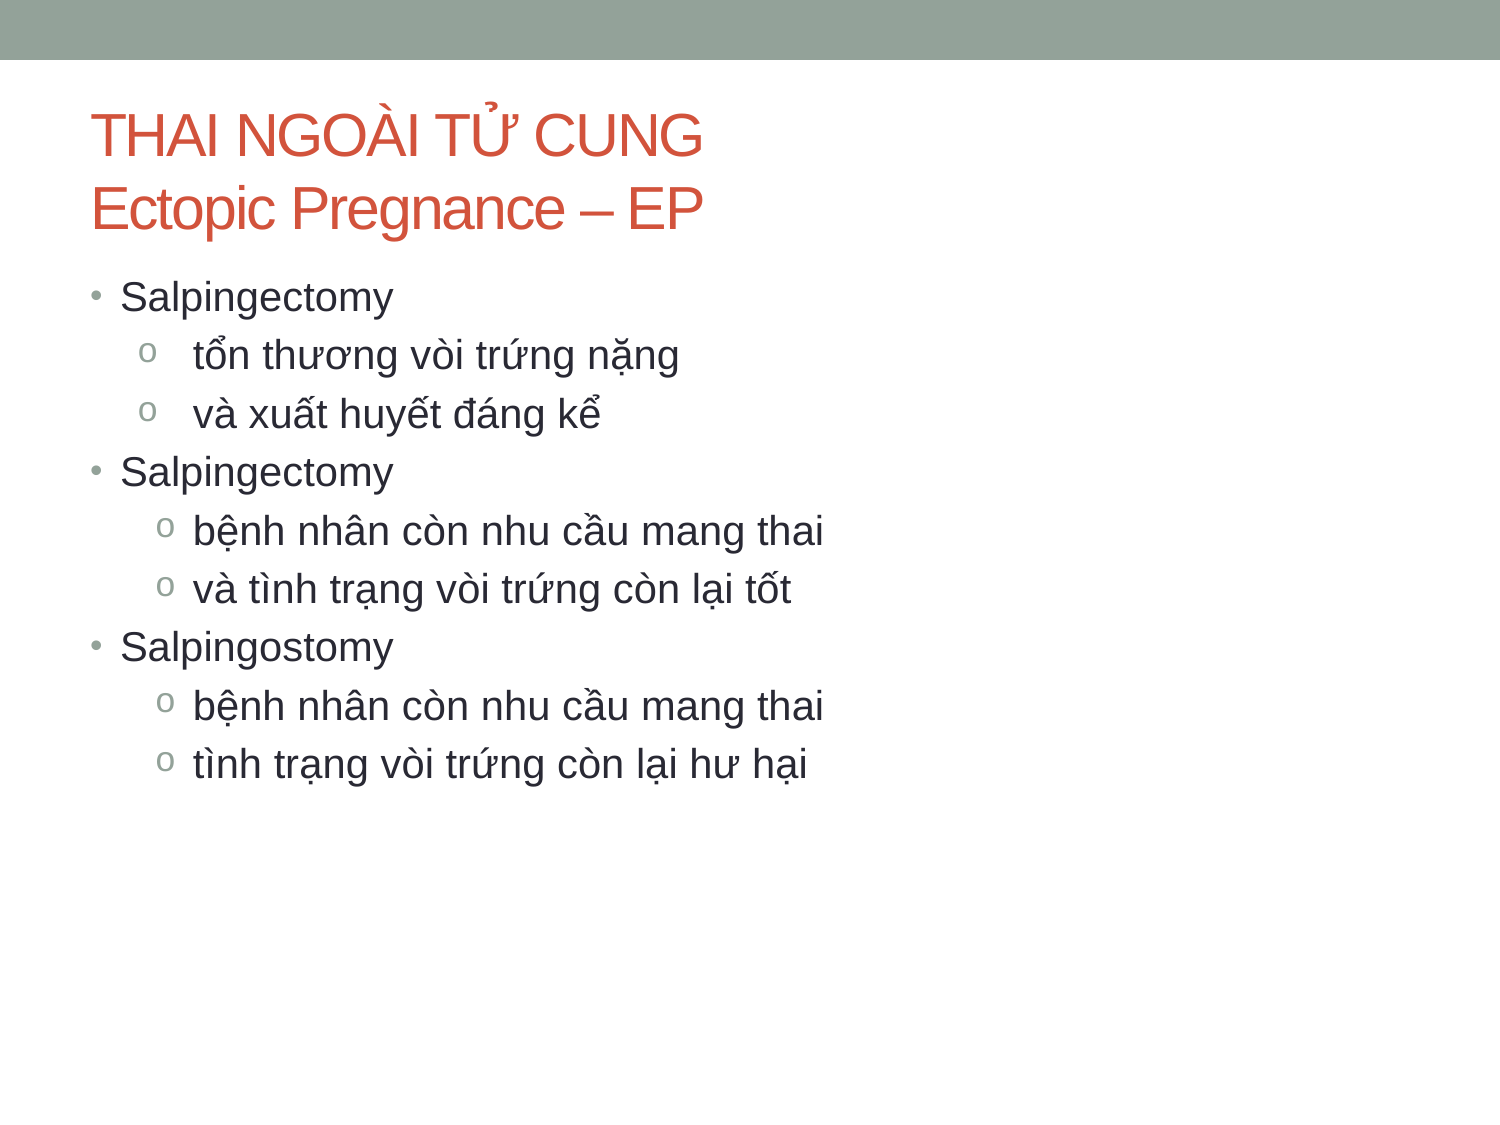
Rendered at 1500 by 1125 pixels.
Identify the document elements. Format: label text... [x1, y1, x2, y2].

text_box THAI NGOÀI TỬ CUNG Ectopic Pregnance – EP [74, 87, 1425, 250]
list Salpingectomy tổn thương vòi trứng nặng và xuất huyết đáng kể Salpingectomy bệnh nhân còn nhu cầu mang thai và tình trạng vòi trứng còn lại tốt Salpingostomy bệnh nhân còn nhu cầu mang thai tình trạng vòi trứng còn lại hư hại [75, 262, 1425, 850]
